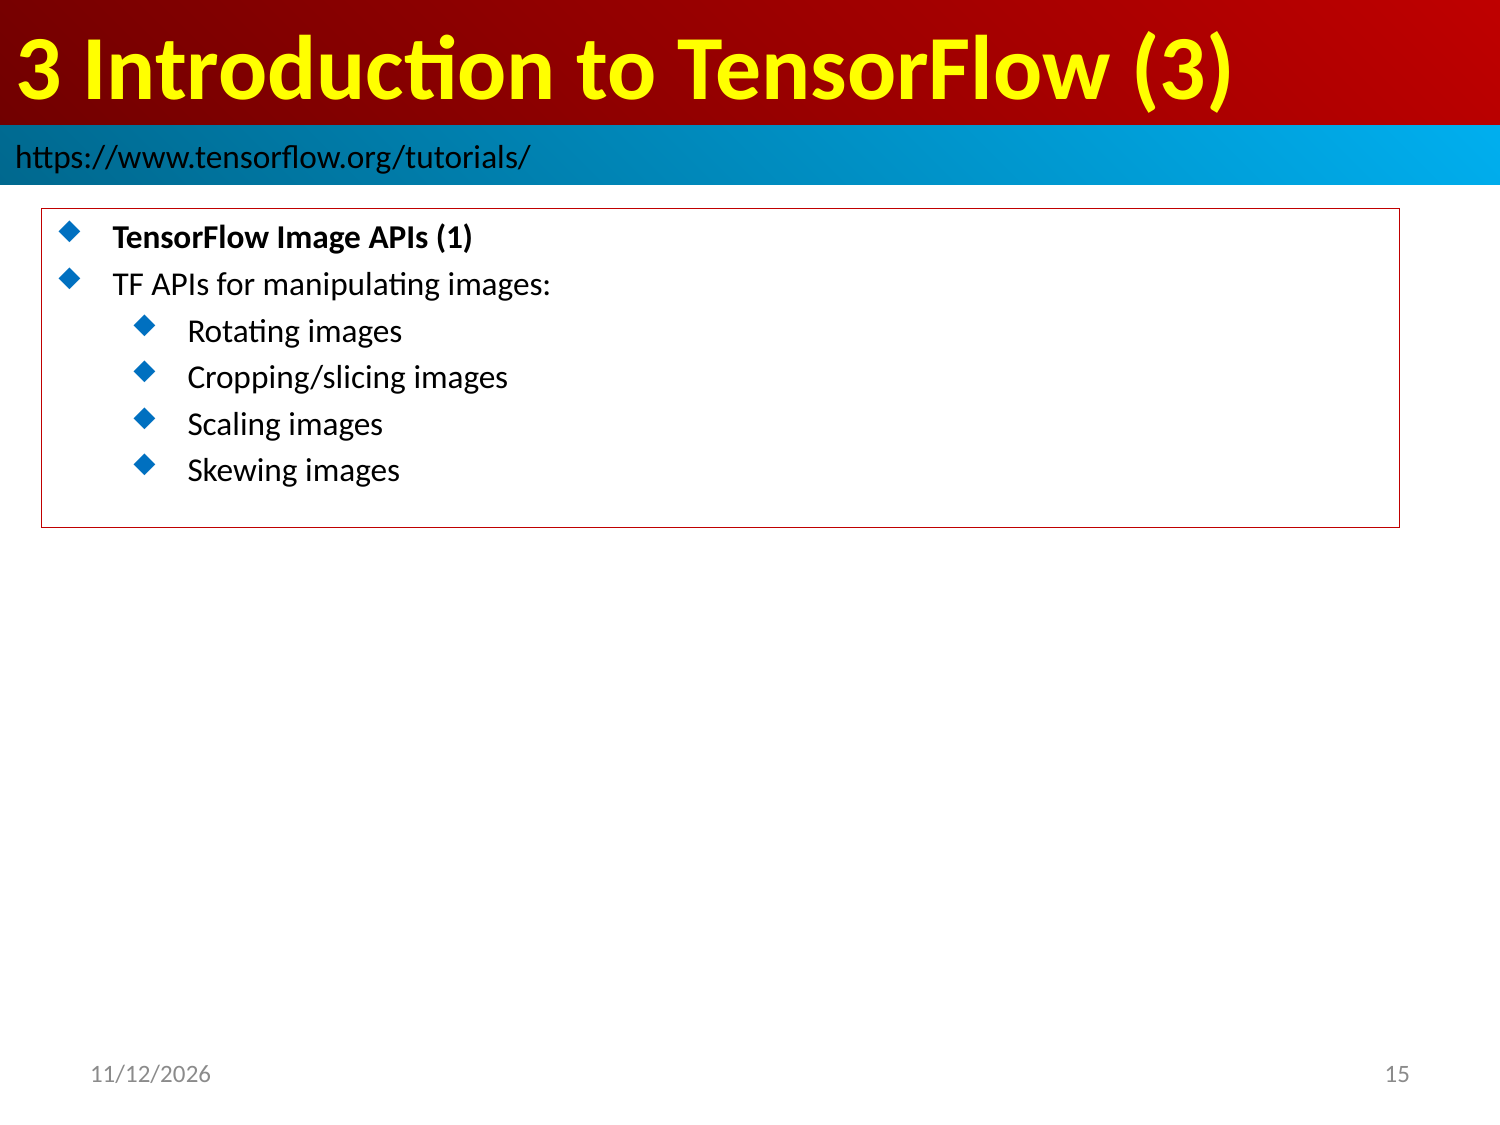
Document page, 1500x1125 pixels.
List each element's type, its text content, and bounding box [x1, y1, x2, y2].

title 3 Introduction to TensorFlow (3) [0, 0, 1500, 125]
slide_number 15 [1074, 1042, 1425, 1103]
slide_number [75, 1042, 425, 1103]
subtitle TensorFlow Image APIs (1) TF APIs for manipulating images: Rotating images Cropping/slicing images Scaling images Skewing images [41, 208, 1400, 528]
text_box https://www.tensorflow.org/tutorials/ [0, 125, 1500, 185]
